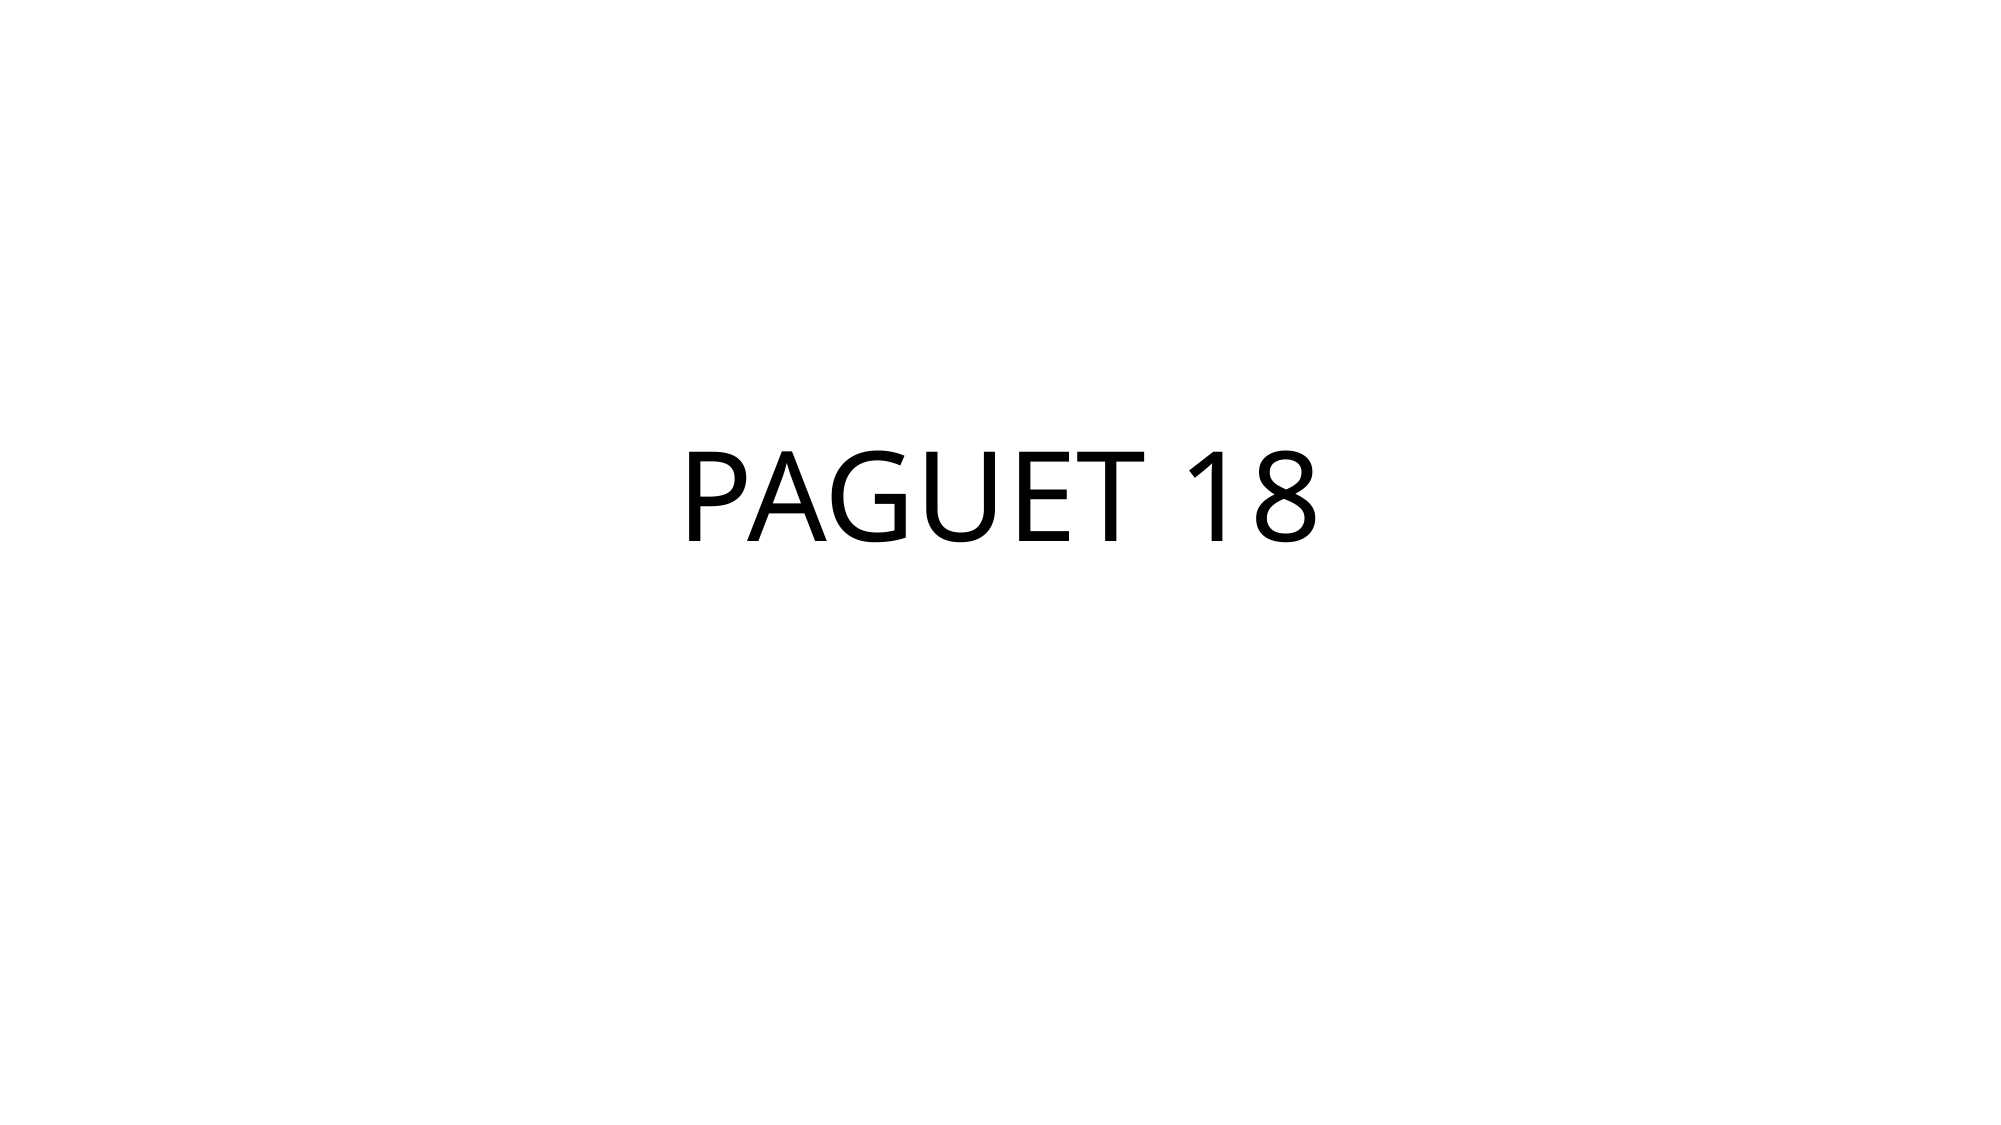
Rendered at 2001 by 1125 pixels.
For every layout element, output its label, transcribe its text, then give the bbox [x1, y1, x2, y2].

title PAGUET 18 [249, 184, 1750, 576]
